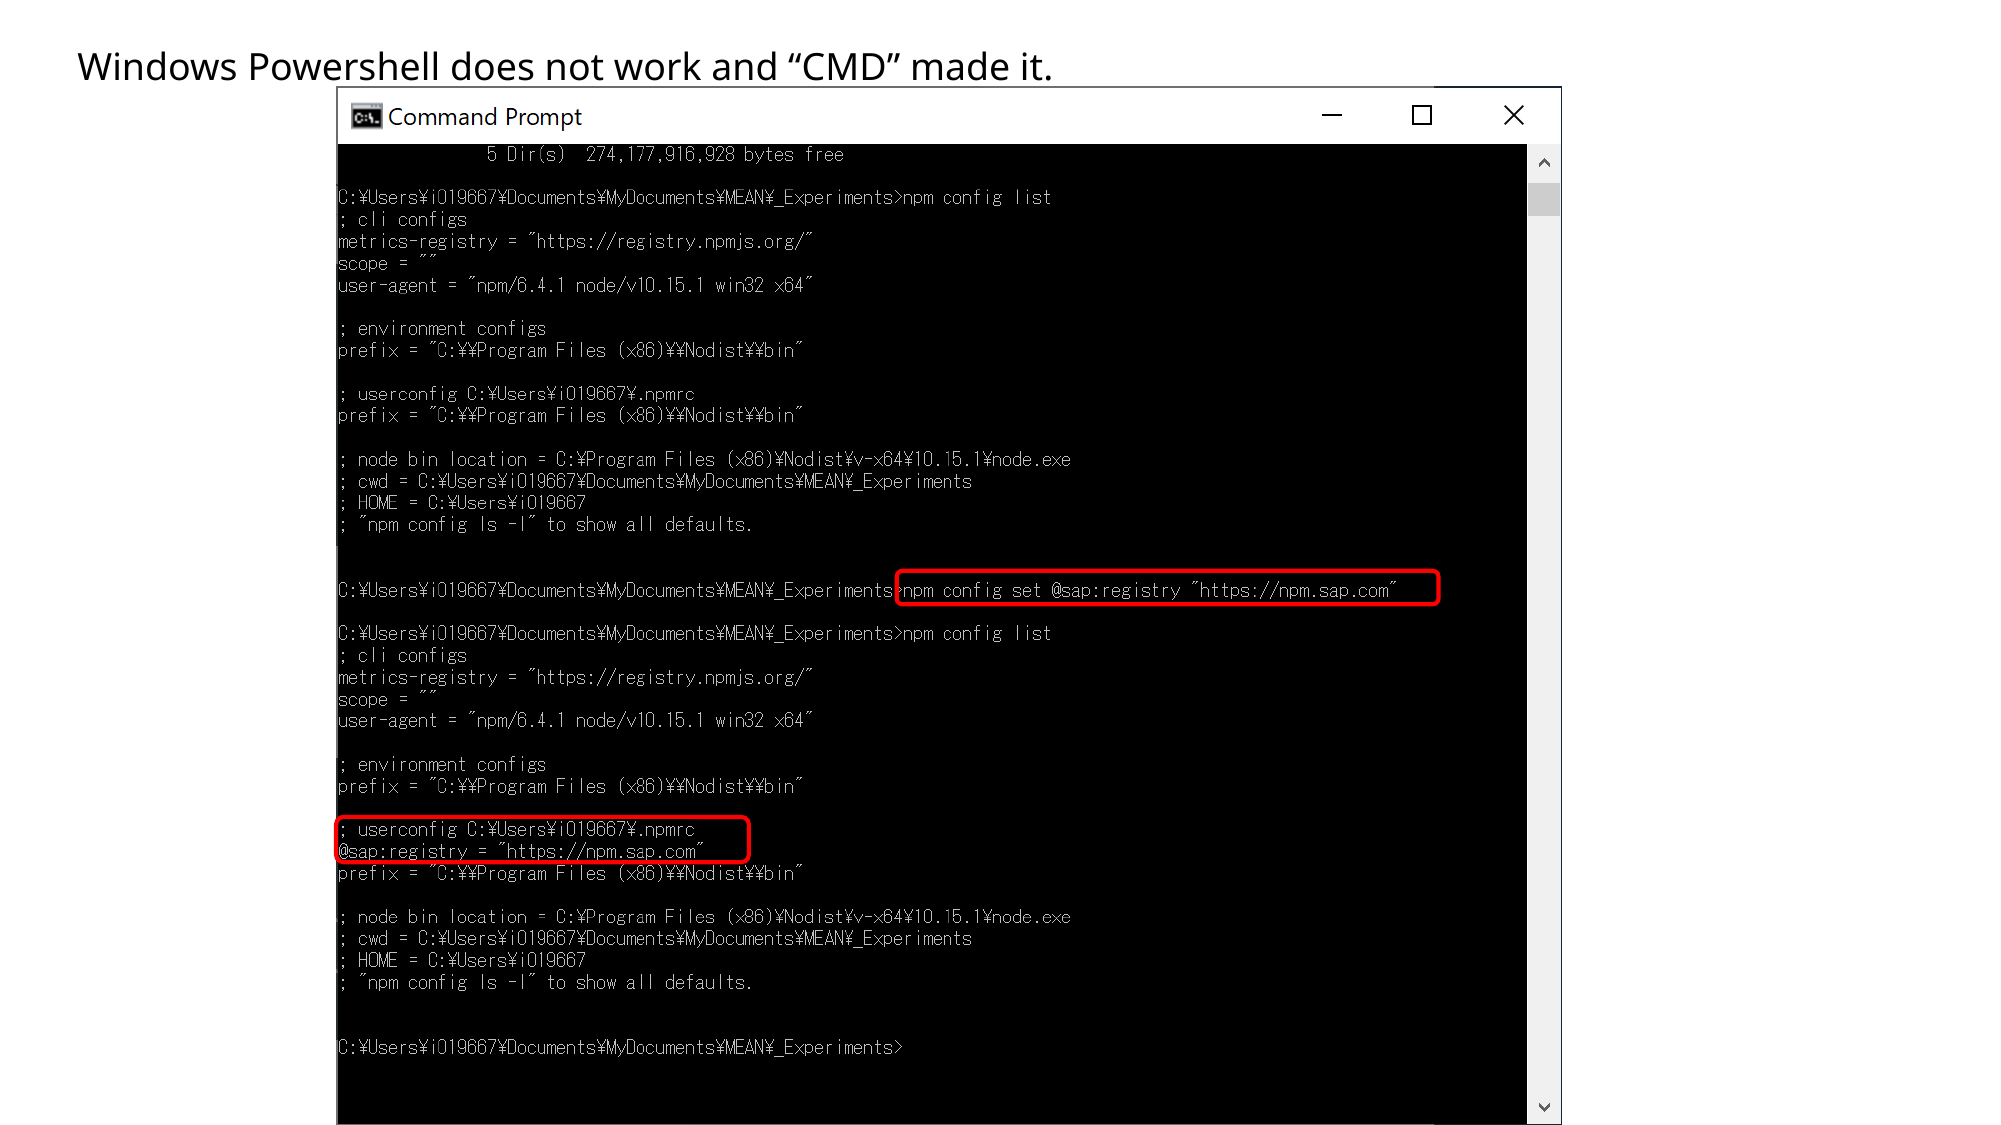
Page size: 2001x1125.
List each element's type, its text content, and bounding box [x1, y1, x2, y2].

picture [336, 86, 1562, 1125]
text_box Windows Powershell does not work and “CMD” made it. [62, 35, 1908, 96]
